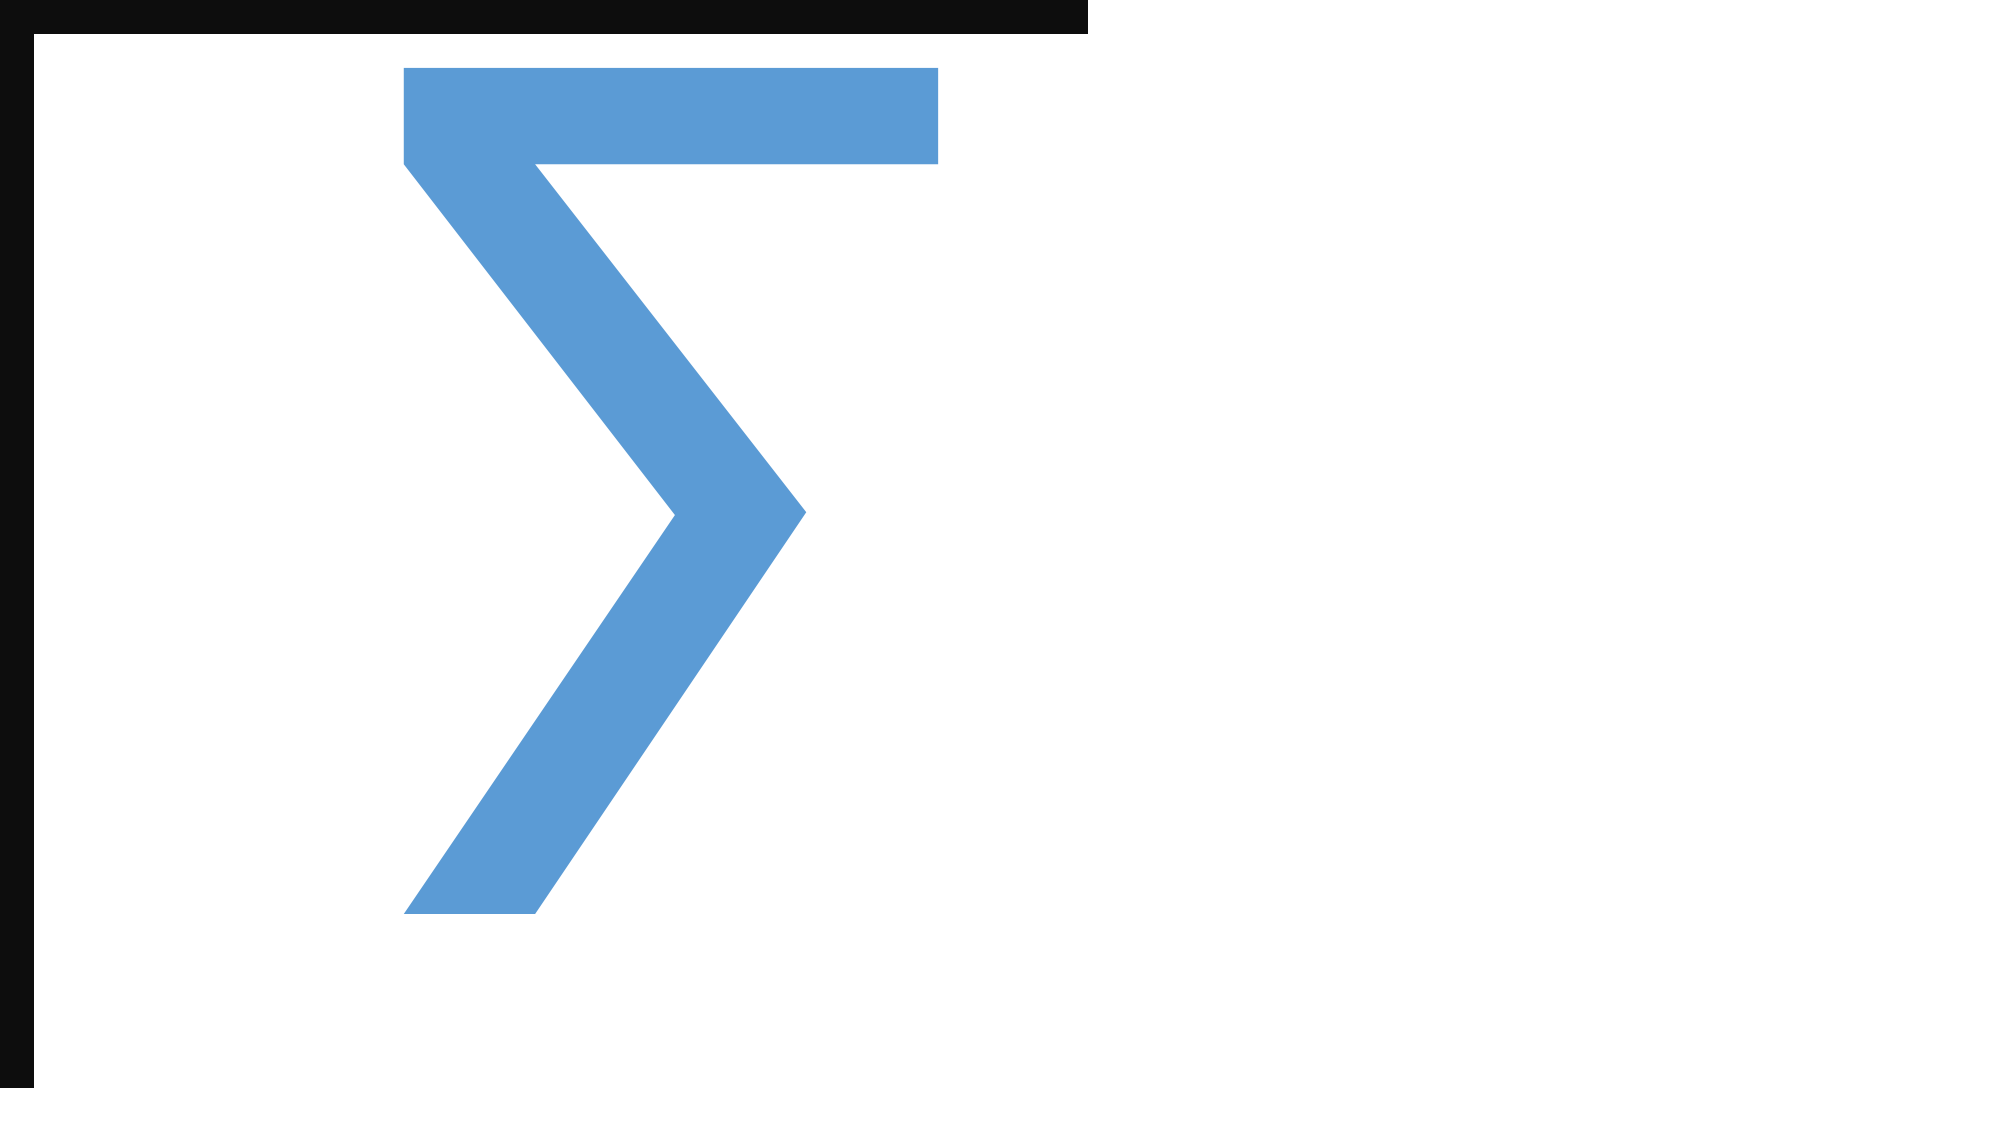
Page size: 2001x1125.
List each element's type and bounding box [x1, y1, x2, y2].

picture [0, 0, 1125, 1125]
